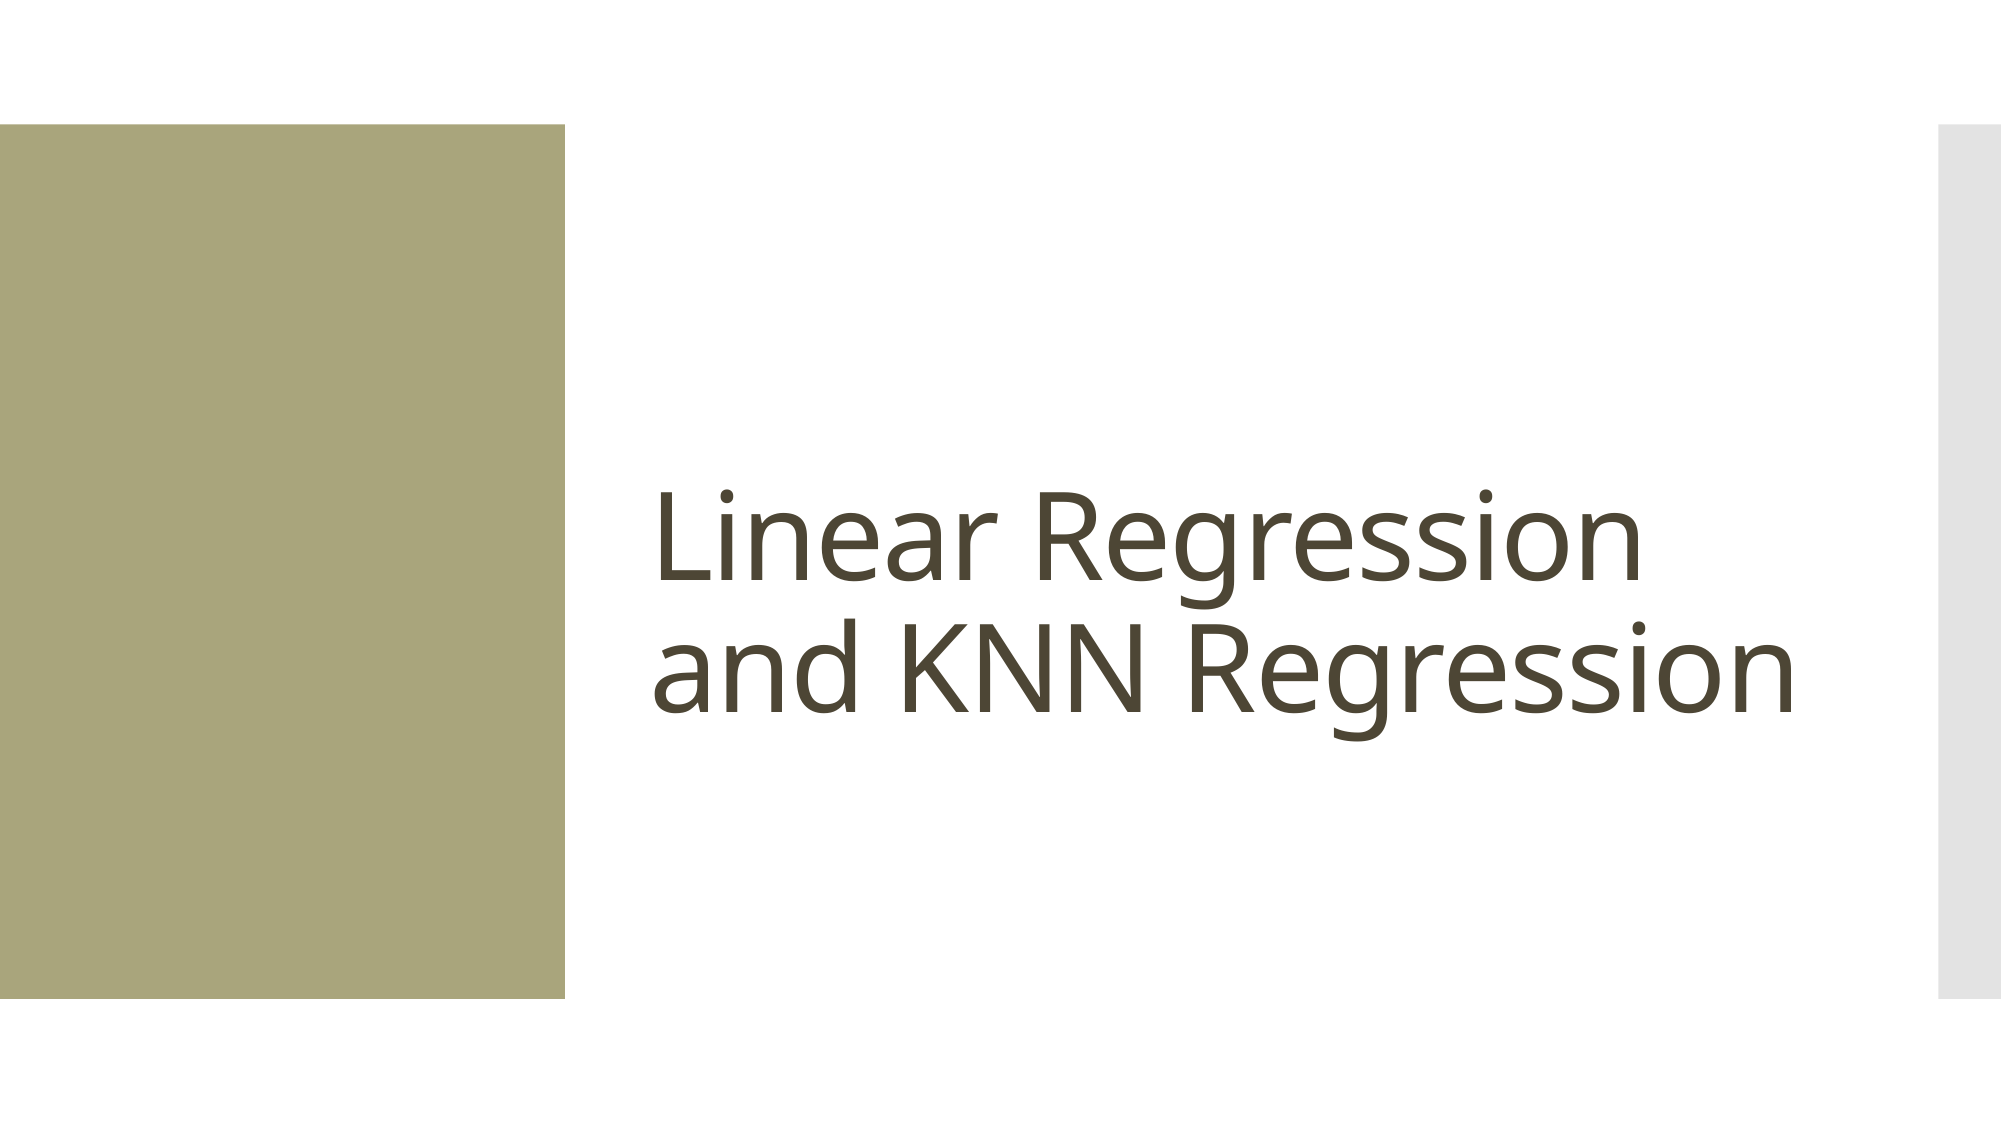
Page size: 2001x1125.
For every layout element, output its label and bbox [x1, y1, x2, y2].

text_box [583, 131, 1907, 1092]
